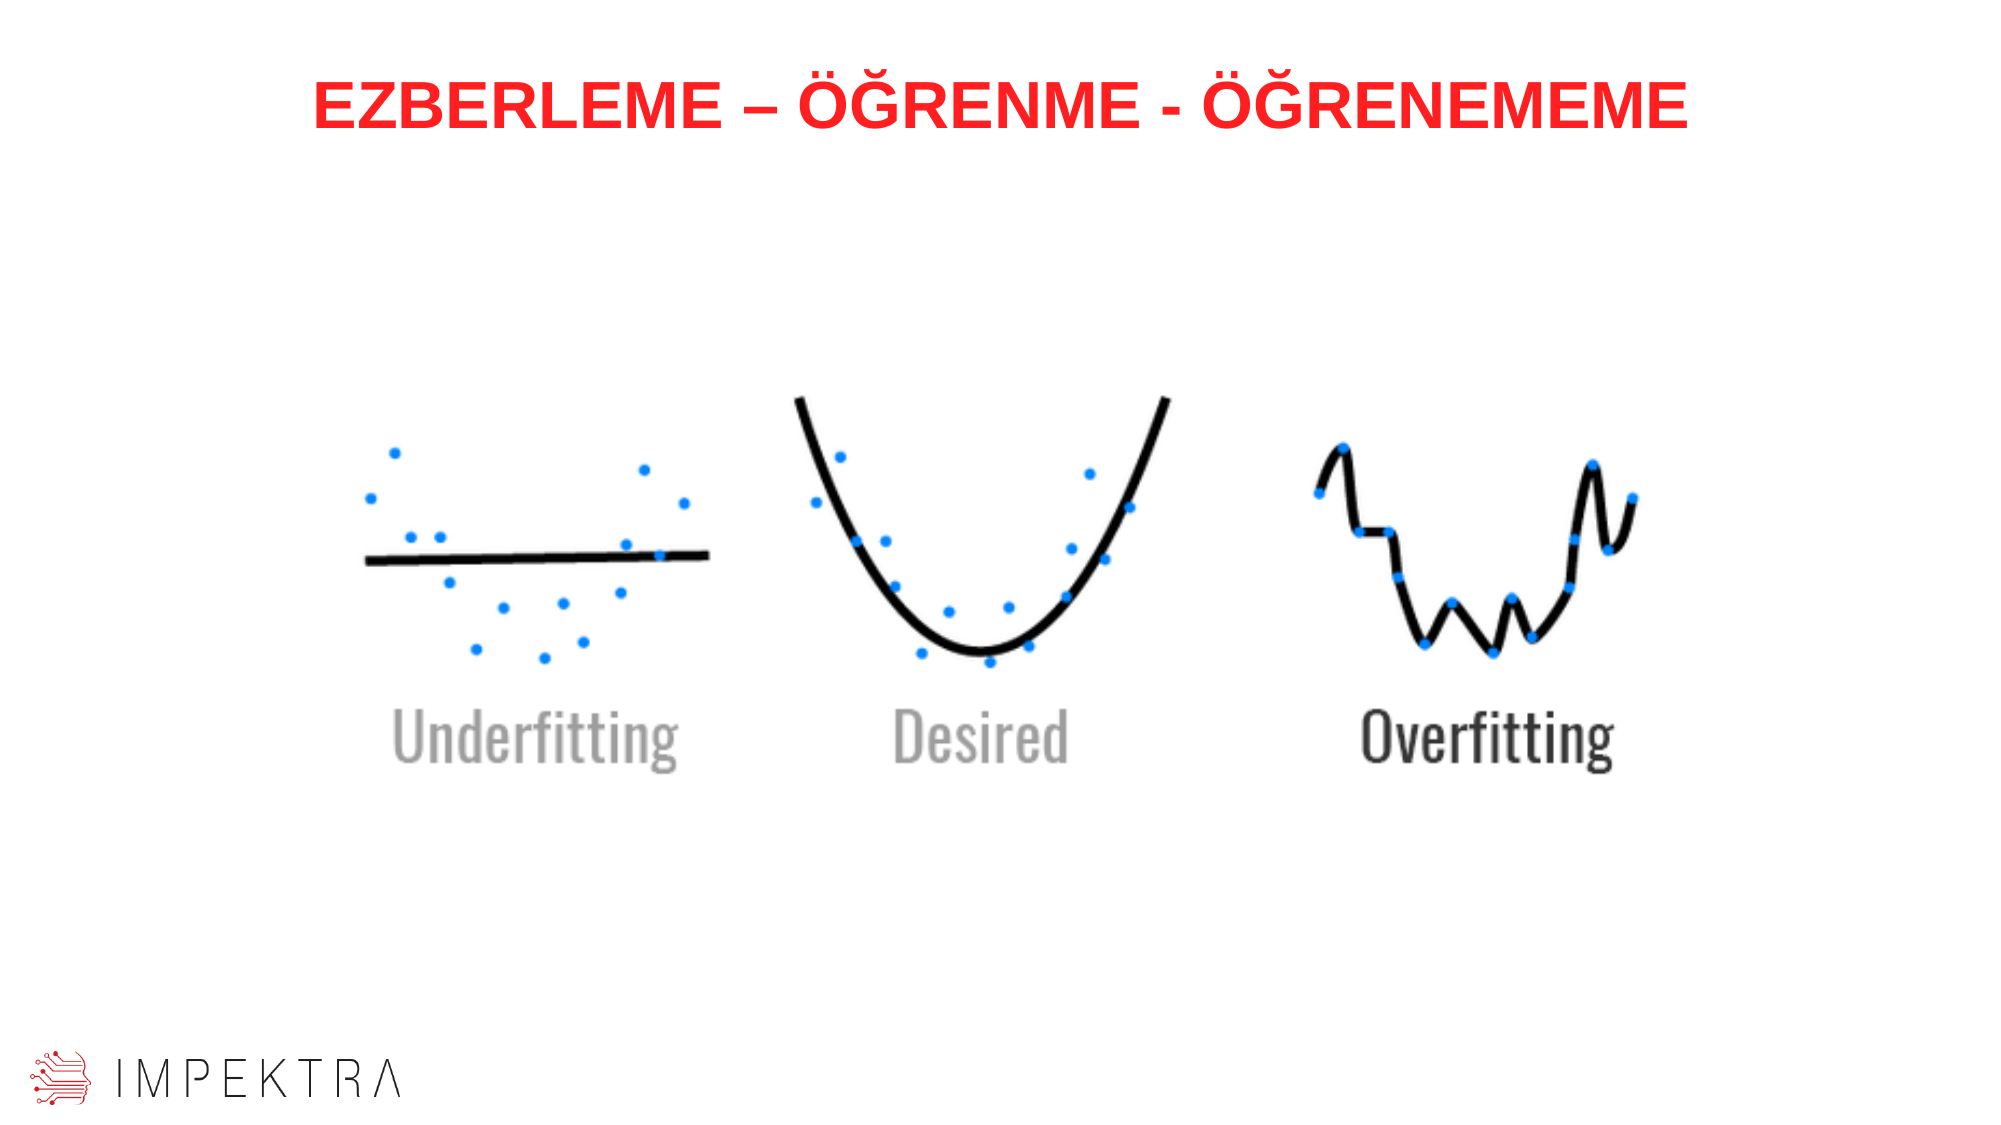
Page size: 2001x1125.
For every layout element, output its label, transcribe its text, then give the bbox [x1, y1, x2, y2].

text_box EZBERLEME – ÖĞRENME - ÖĞRENEMEME [246, 63, 1758, 151]
picture [30, 1051, 400, 1105]
picture [312, 390, 1692, 783]
